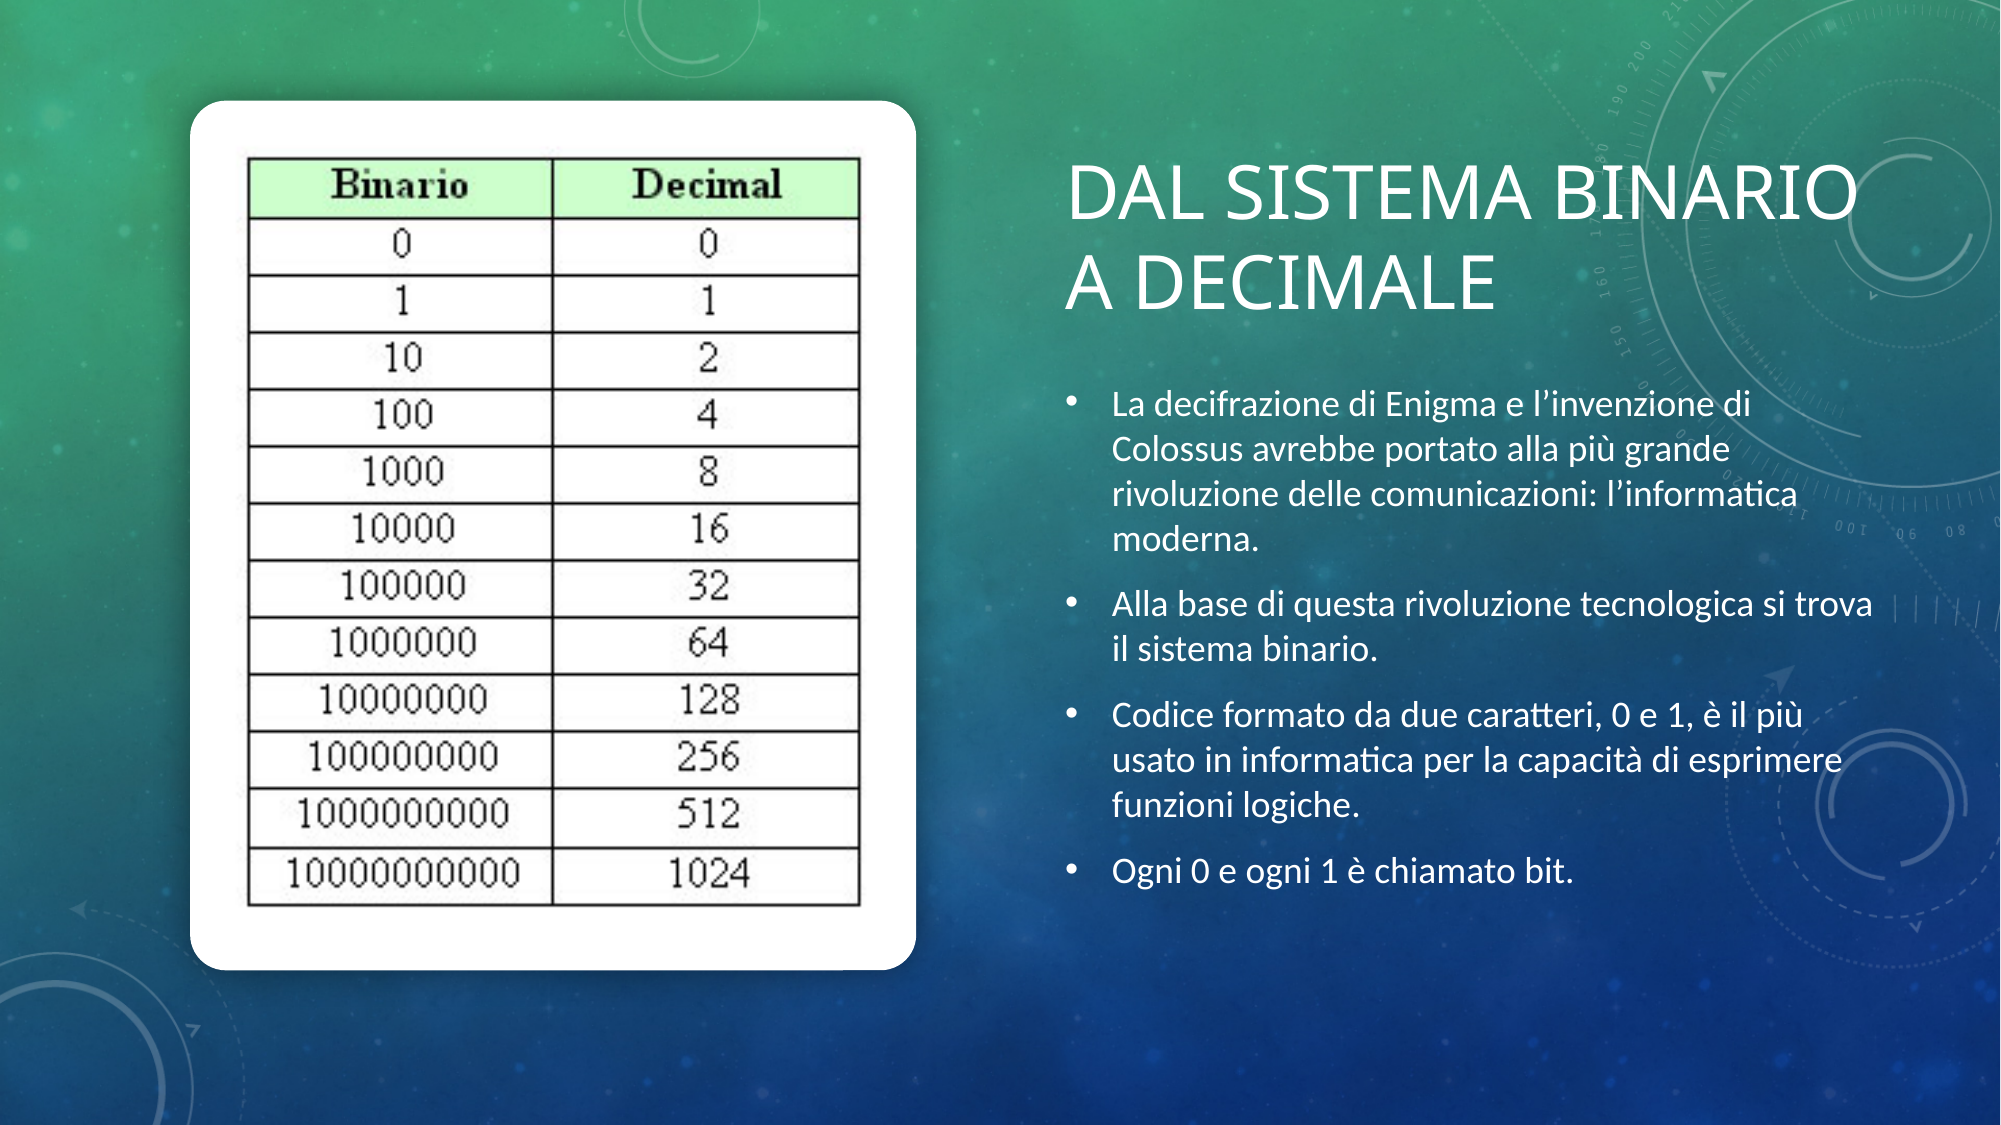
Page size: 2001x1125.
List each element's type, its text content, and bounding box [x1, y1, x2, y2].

picture [0, 0, 2001, 1125]
title Dal sistema binario a decimale [1050, 99, 1895, 369]
list La decifrazione di Enigma e l’invenzione di Colossus avrebbe portato alla più grande rivoluzione delle comunicazioni: l’informatica moderna. Alla base di questa rivoluzione tecnologica si trova il sistema binario. Codice formato da due caratteri, 0 e 1, è il più usato in informatica per la capacità di esprimere funzioni logiche. Ogni 0 e ogni 1 è chiamato bit. [1050, 369, 1895, 967]
